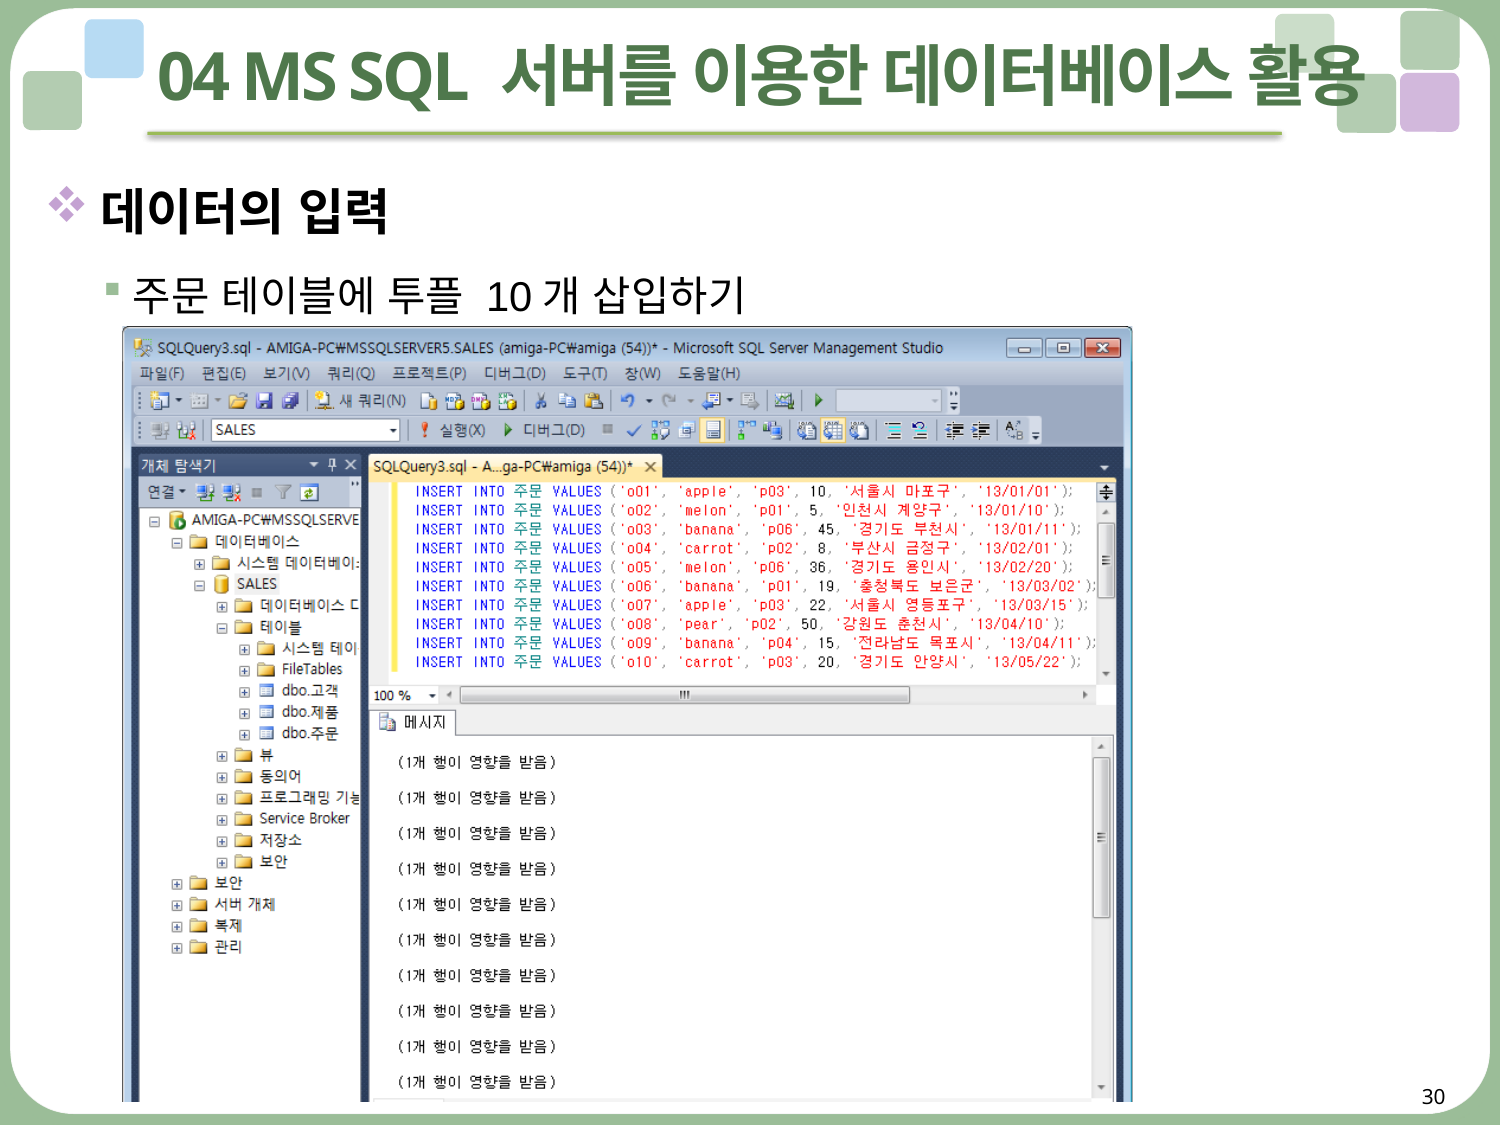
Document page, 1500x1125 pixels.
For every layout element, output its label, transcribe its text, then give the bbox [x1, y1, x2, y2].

picture [0, 0, 1500, 1125]
list 데이터의 입력 주문 테이블에 투플 10개 삽입하기 [29, 172, 1459, 1083]
title 04 MS SQL 서버를 이용한 데이터베이스 활용 [142, 25, 1459, 123]
